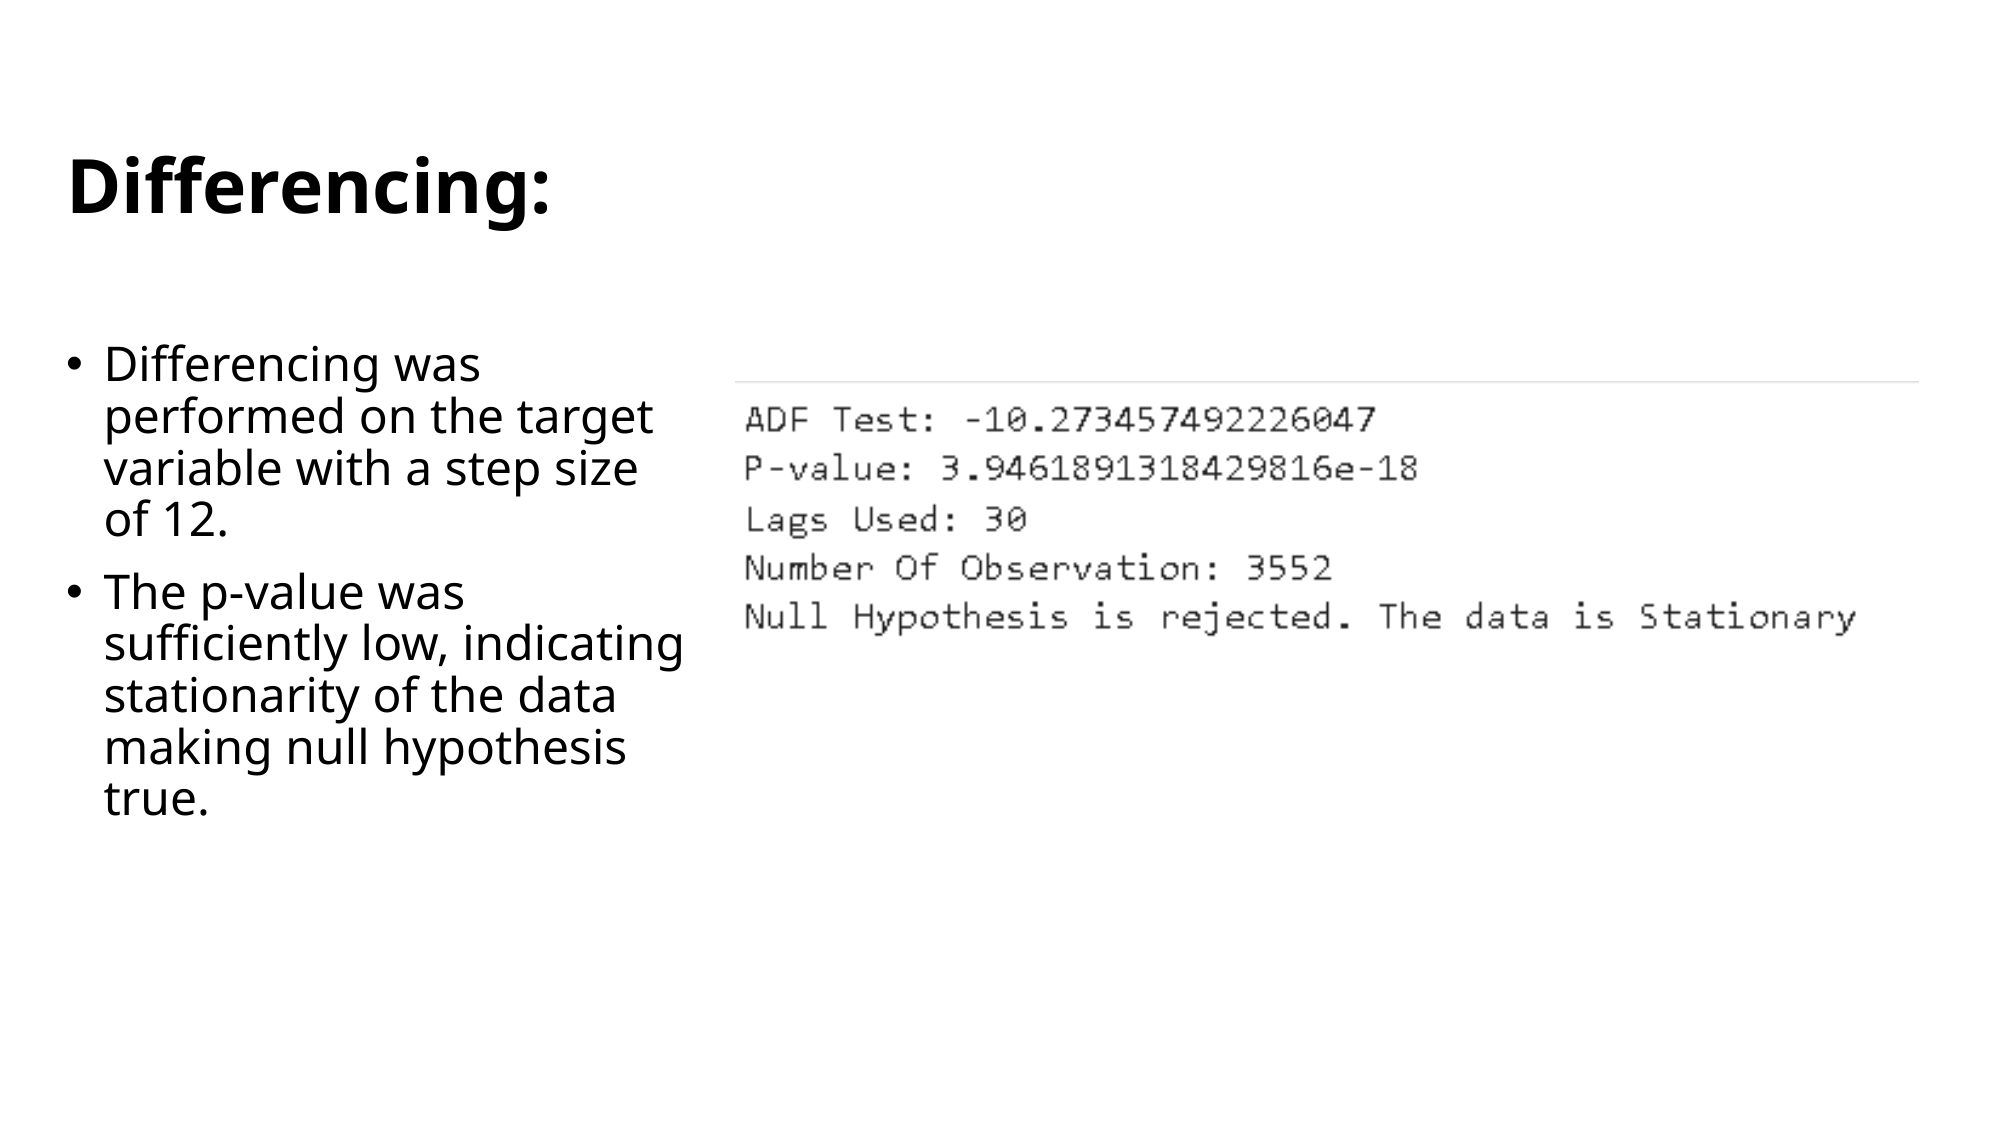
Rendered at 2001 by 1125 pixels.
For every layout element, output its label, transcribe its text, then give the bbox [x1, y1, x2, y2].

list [735, 380, 1920, 651]
list Differencing was performed on the target variable with a step size of 12. The p-value was sufficiently low, indicating stationarity of the data making null hypothesis true. [51, 332, 701, 1029]
title Differencing: [51, 80, 1198, 298]
